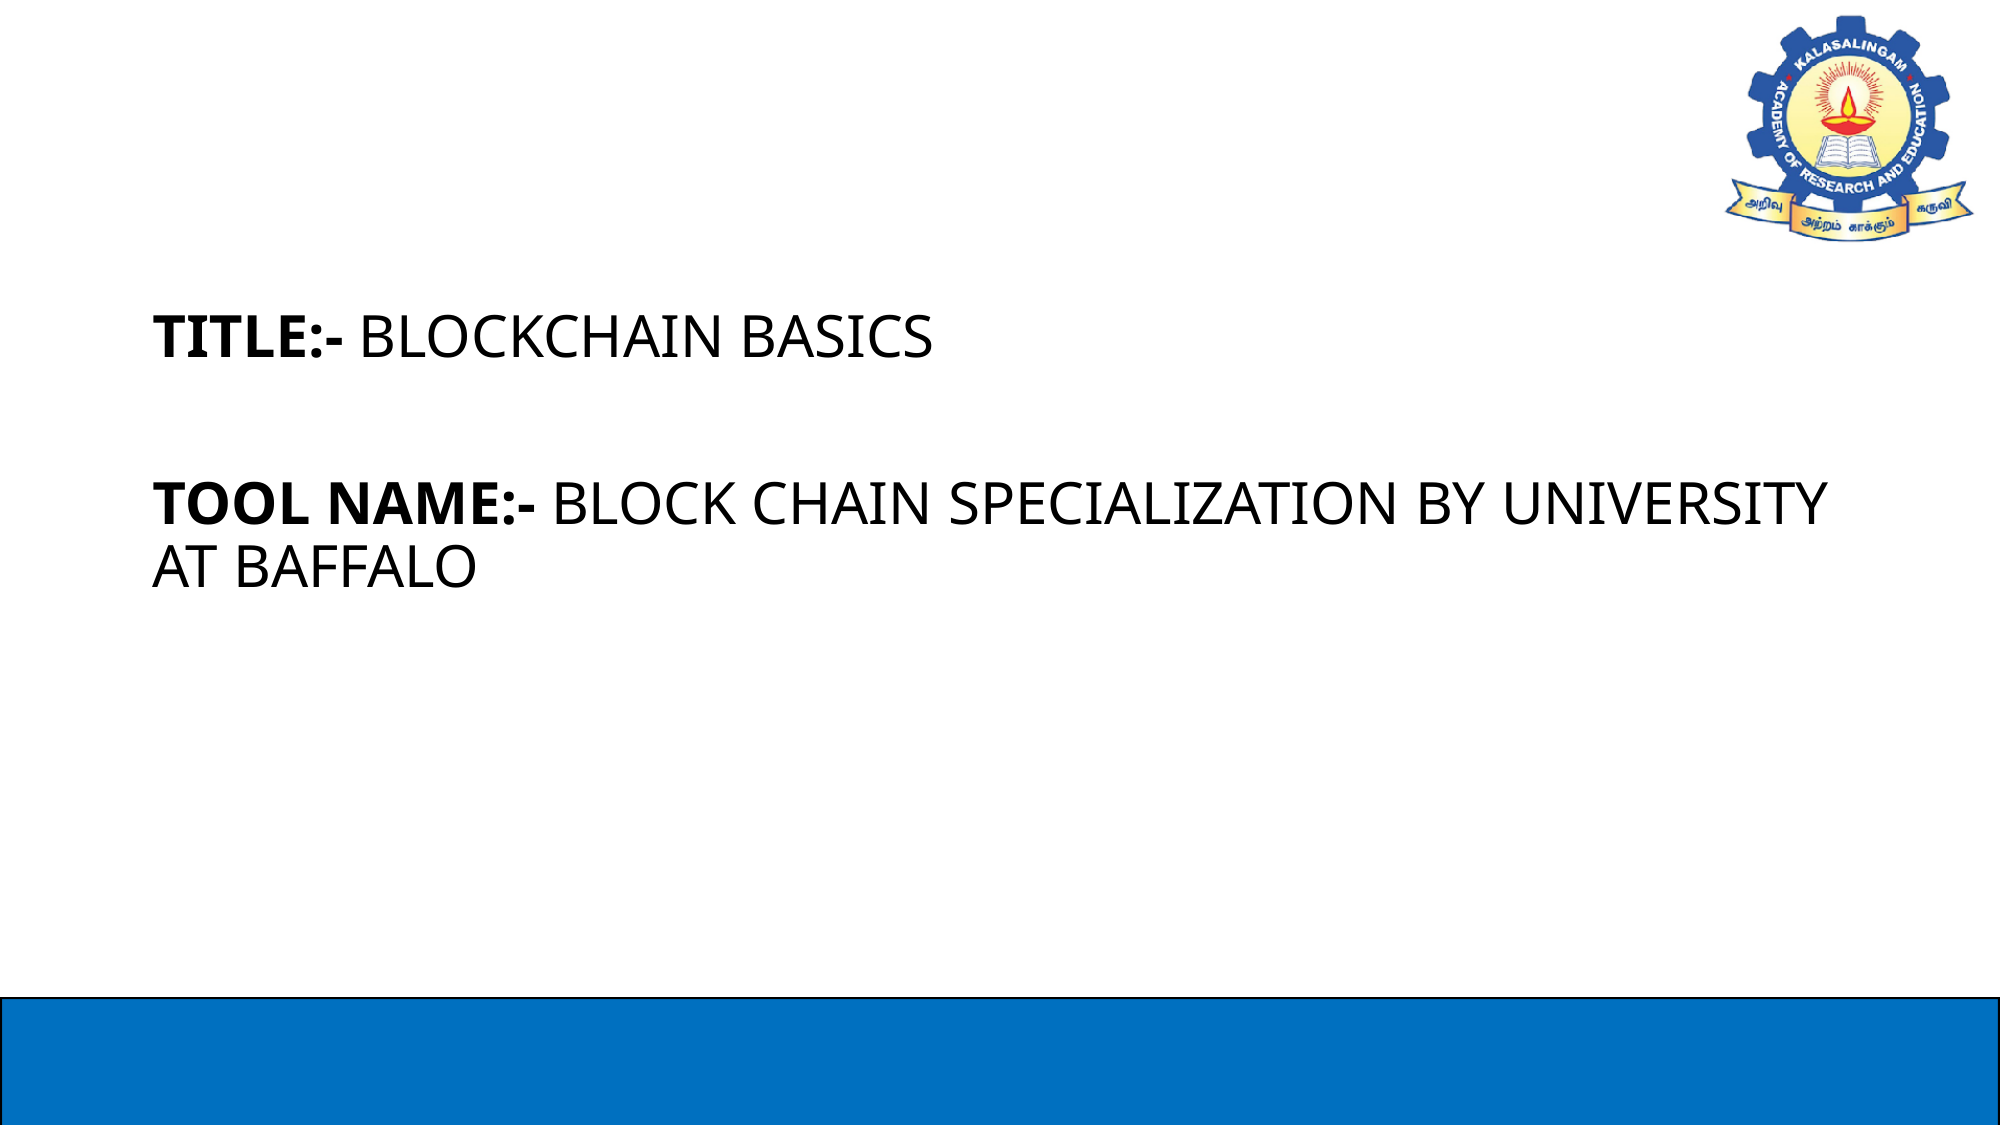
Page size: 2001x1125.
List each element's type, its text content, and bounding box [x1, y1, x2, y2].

picture [1590, 0, 2000, 260]
list title:- BLOCKCHAIN BASICS TOOL NAME:- BLOCK CHAIN SPECIALIZATION BY UNIVERSITY AT BAFFALO [137, 299, 1863, 997]
picture [0, 997, 2000, 1125]
